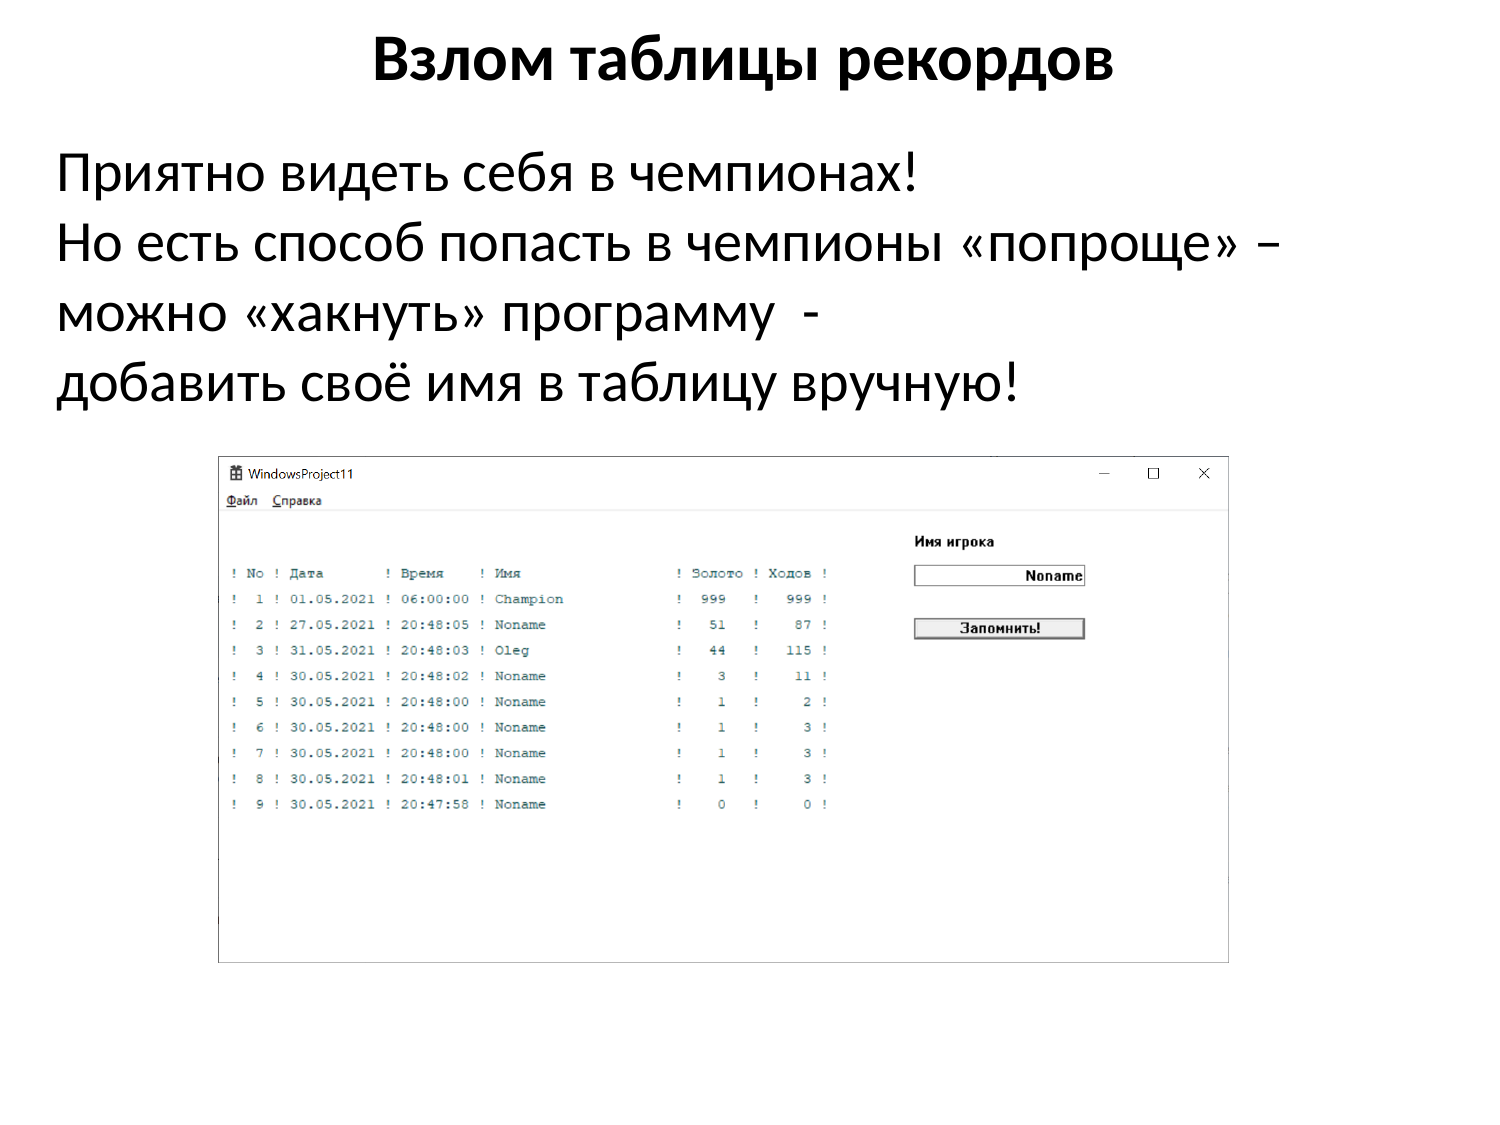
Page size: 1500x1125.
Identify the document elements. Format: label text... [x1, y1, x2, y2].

picture [218, 455, 1229, 963]
text_box Приятно видеть себя в чемпионах! Но есть способ попасть в чемпионы «попроще» – можно «хакнуть» программу - добавить своё имя в таблицу вручную! [41, 125, 1444, 580]
title Взлом таблицы рекордов [29, 19, 1459, 88]
